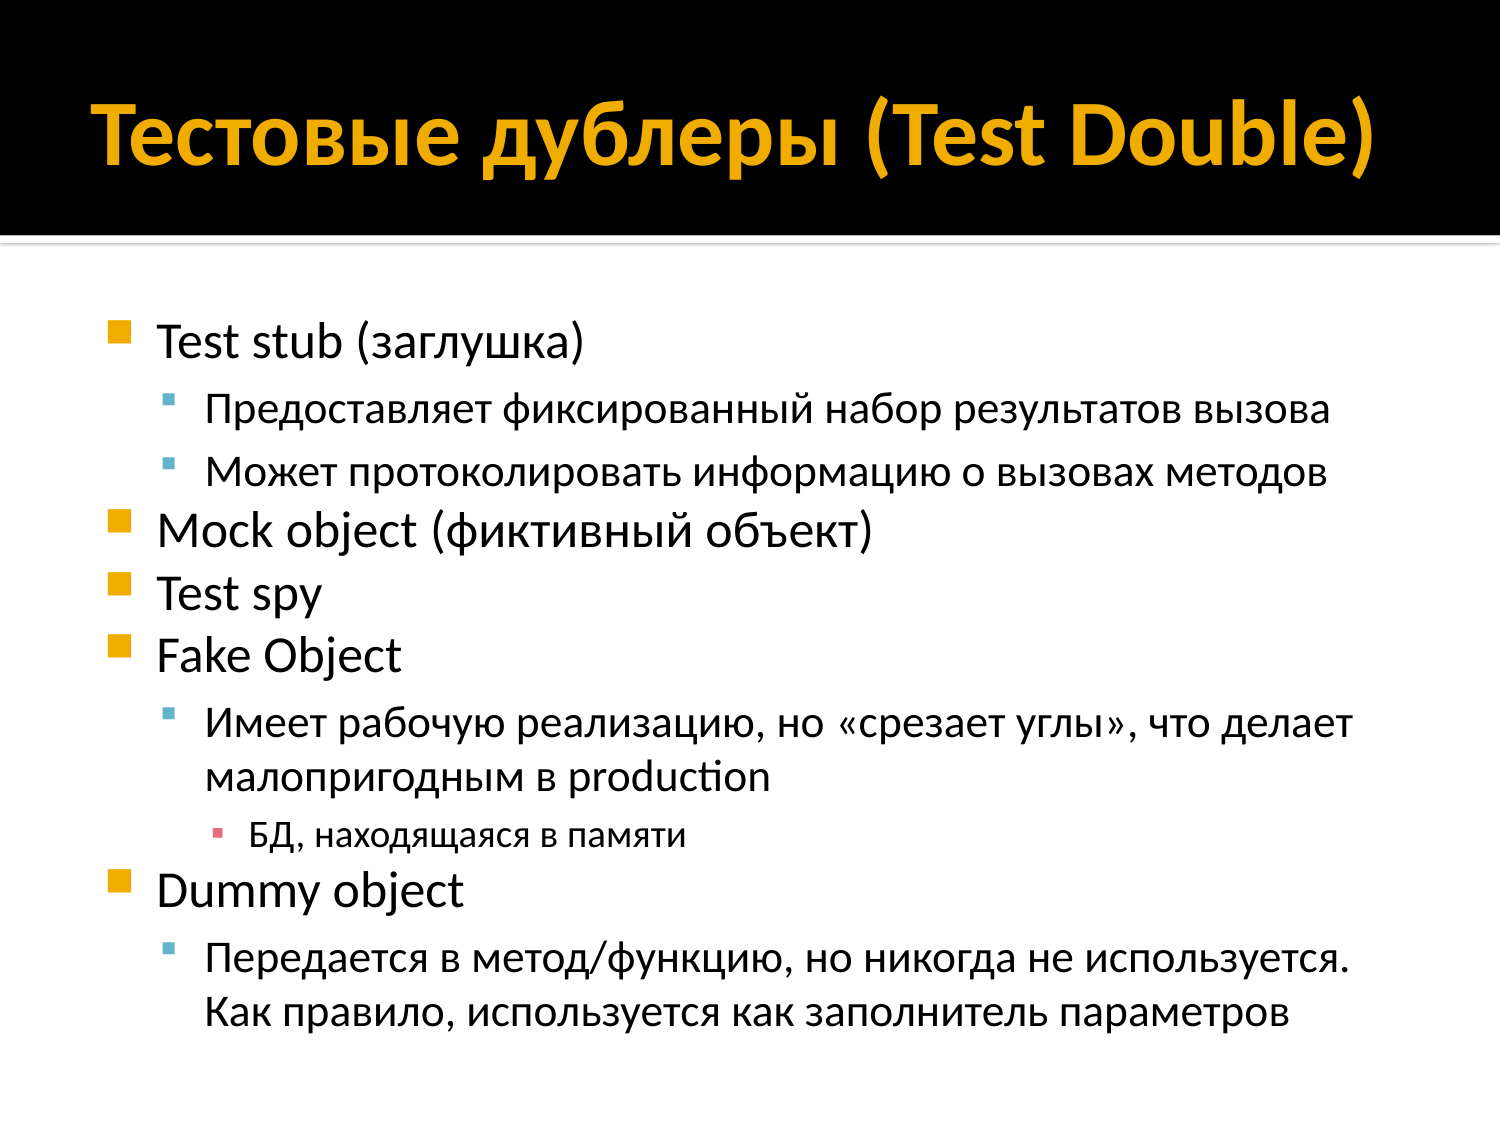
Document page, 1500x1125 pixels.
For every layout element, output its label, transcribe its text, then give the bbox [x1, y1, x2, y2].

title Тестовые дублеры (Test Double) [75, 25, 1425, 231]
list Test stub (заглушка) Предоставляет фиксированный набор результатов вызова Может протоколировать информацию о вызовах методов Mock object (фиктивный объект) Test spy Fake Object Имеет рабочую реализацию, но «срезает углы», что делает малопригодным в production БД, находящаяся в памяти Dummy object Передается в метод/функцию, но никогда не используется. Как правило, используется как заполнитель параметров [75, 291, 1425, 1050]
